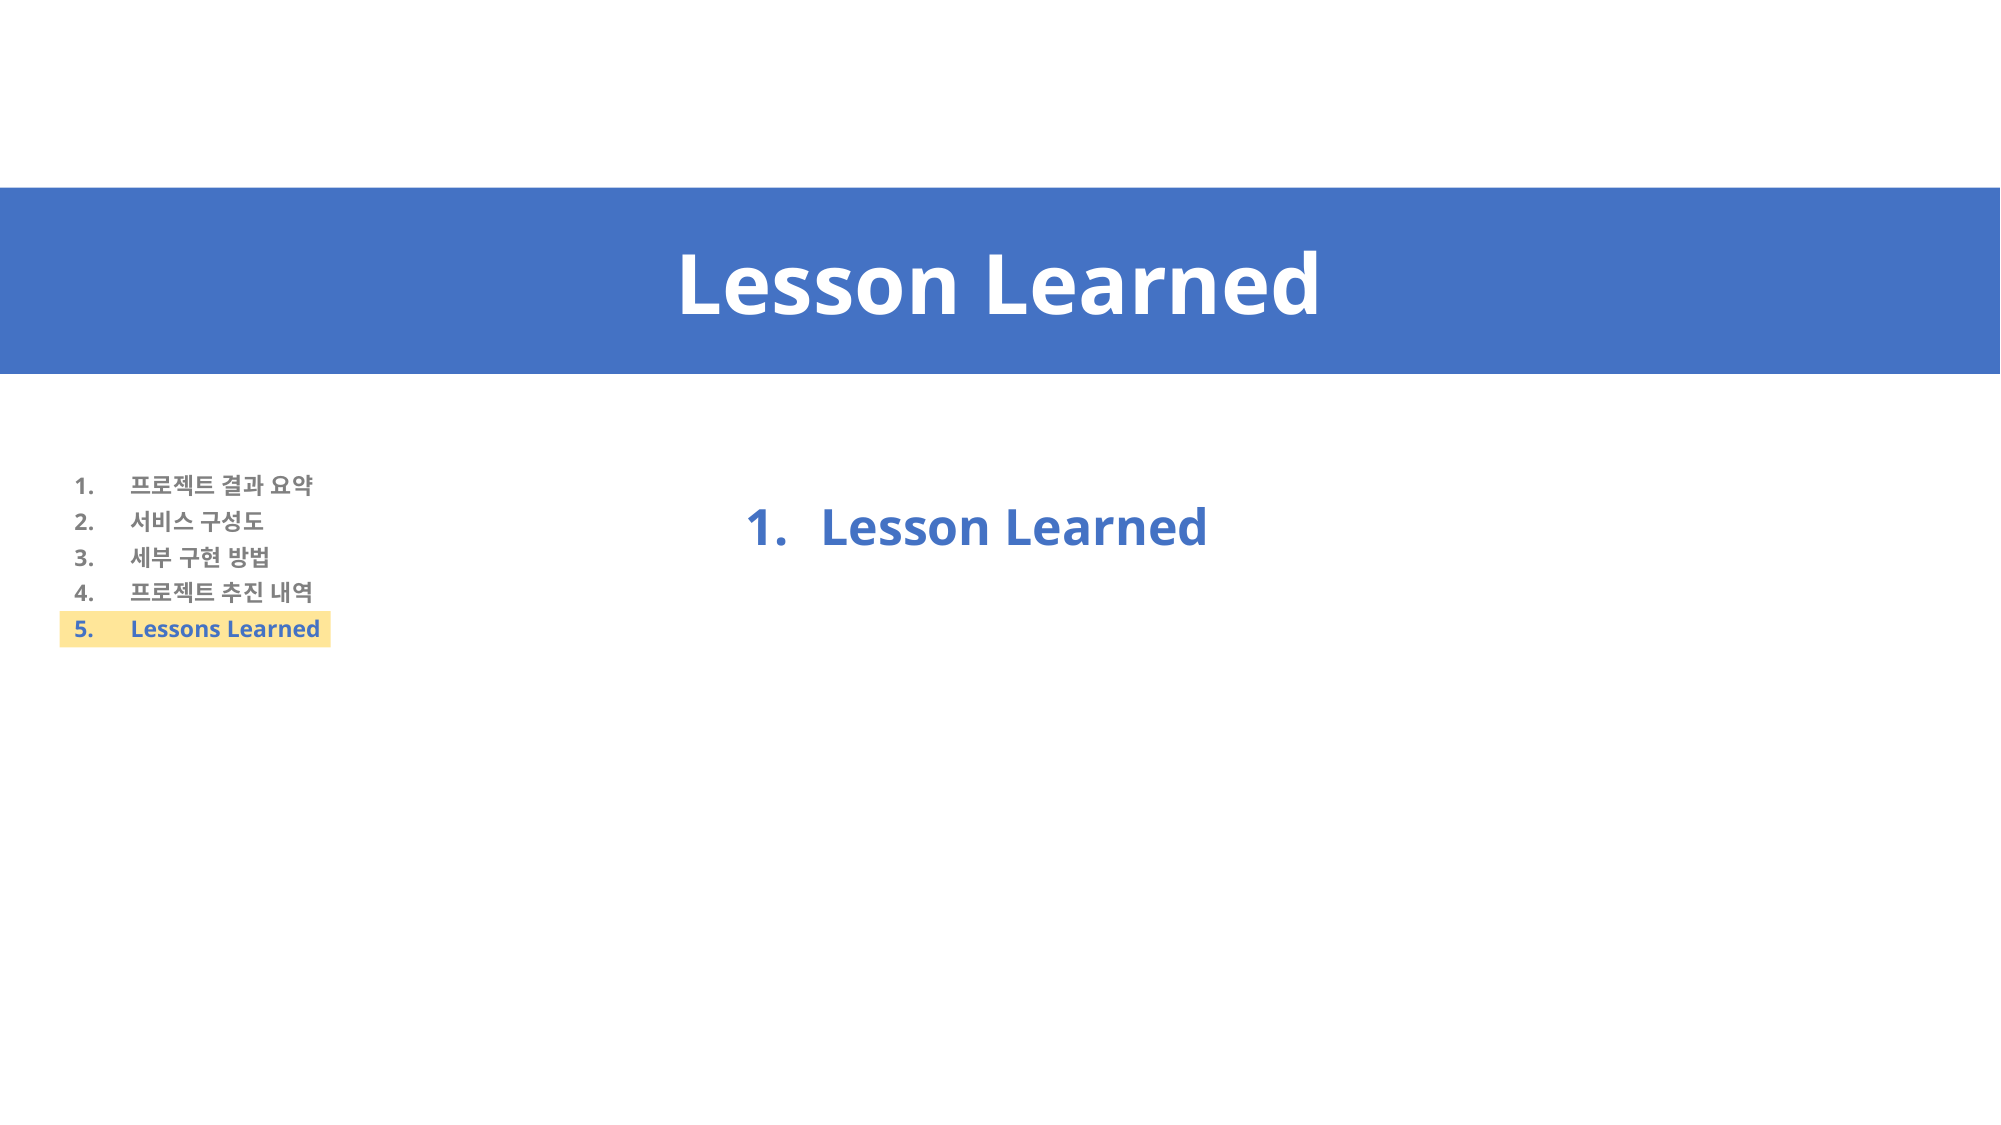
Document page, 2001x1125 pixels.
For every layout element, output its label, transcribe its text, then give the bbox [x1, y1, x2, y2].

text_box Lesson Learned [730, 469, 1532, 563]
text_box Lesson Learned [0, 187, 2000, 374]
text_box 프로젝트 결과 요약 서비스 구성도 세부 구현 방법 프로젝트 추진 내역 Lessons Learned [59, 456, 485, 650]
